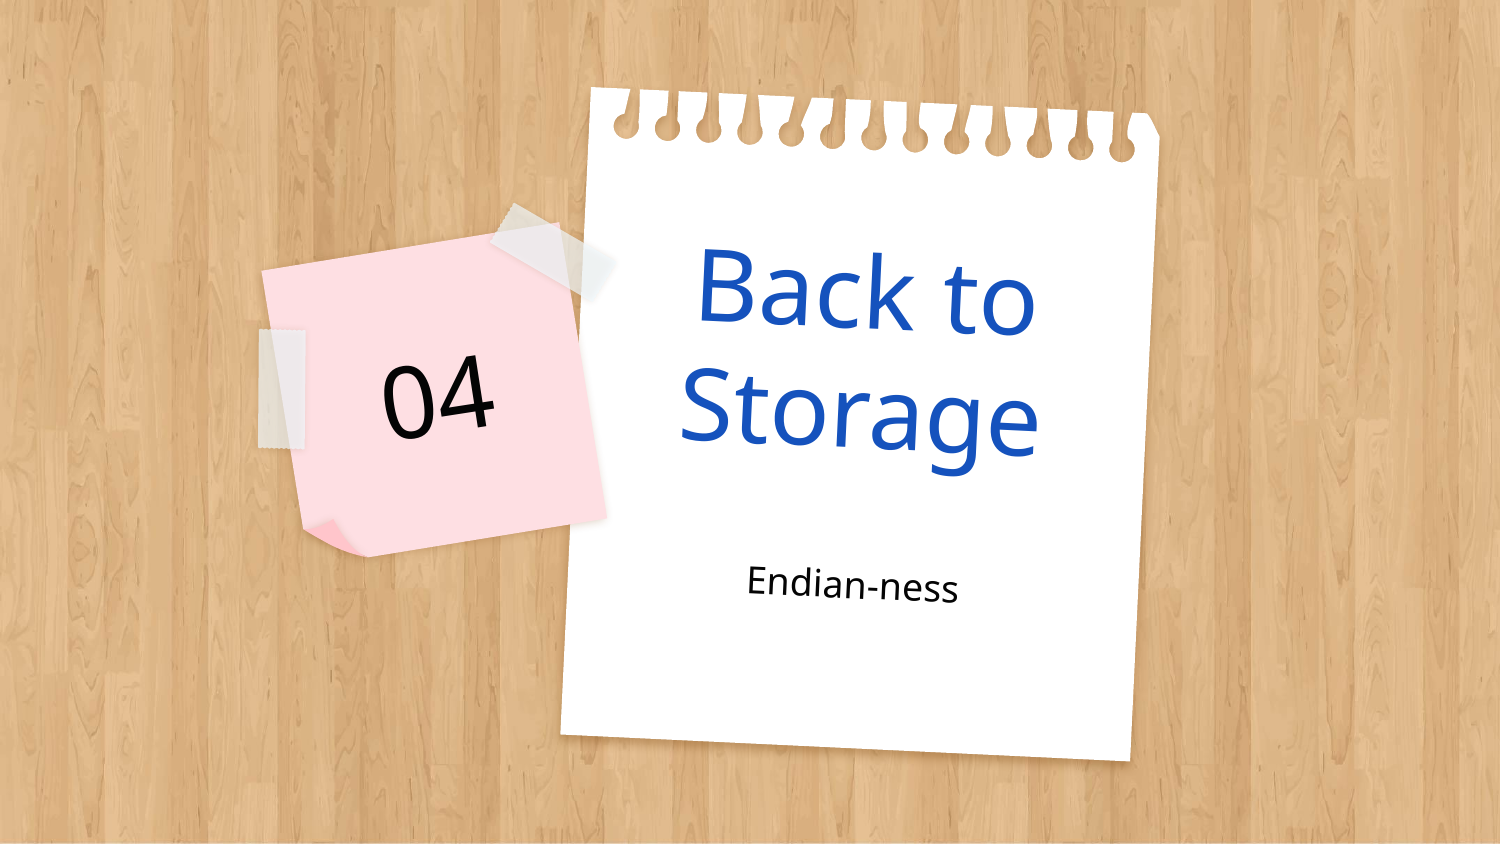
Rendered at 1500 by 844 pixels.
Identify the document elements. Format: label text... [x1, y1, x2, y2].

subtitle Endian-ness [618, 535, 1087, 652]
title 04 [328, 304, 545, 484]
picture [0, 0, 1500, 844]
title Back to Storage [573, 154, 1157, 497]
